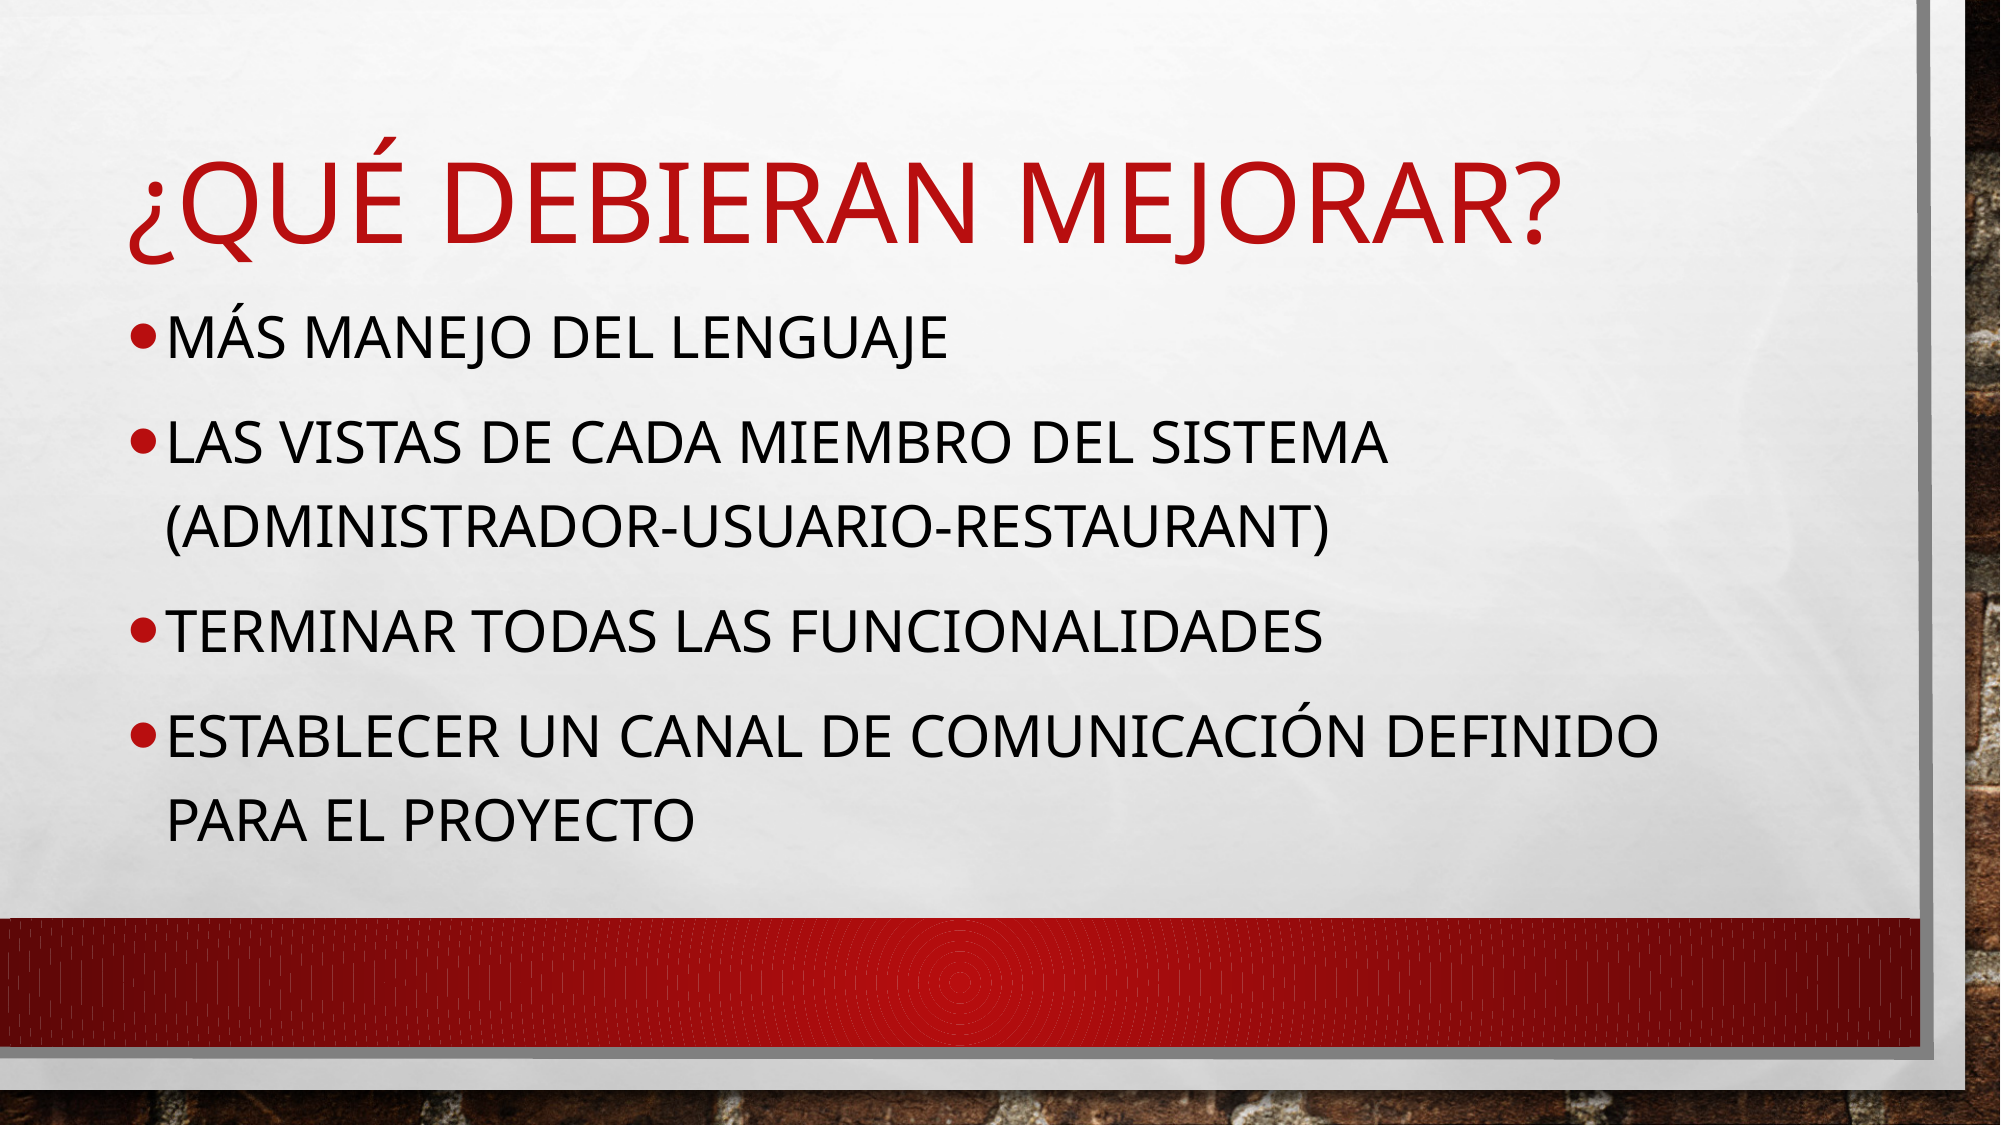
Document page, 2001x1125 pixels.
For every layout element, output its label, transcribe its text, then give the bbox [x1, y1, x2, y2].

title ¿qué debieran mejorar? [112, 112, 1818, 302]
picture [0, 0, 2000, 1125]
list MÁS MANEJO DEL LENGUAJE LAS VISTAS DE CADA MIEMBRO DEL SISTEMA (ADMINISTRADOR-USUARIO-RESTAURANT) TERMINAR TODAS LAS FUNCIONALIDADES Establecer un canal de comunicación definido para el proyecto [112, 338, 1818, 882]
